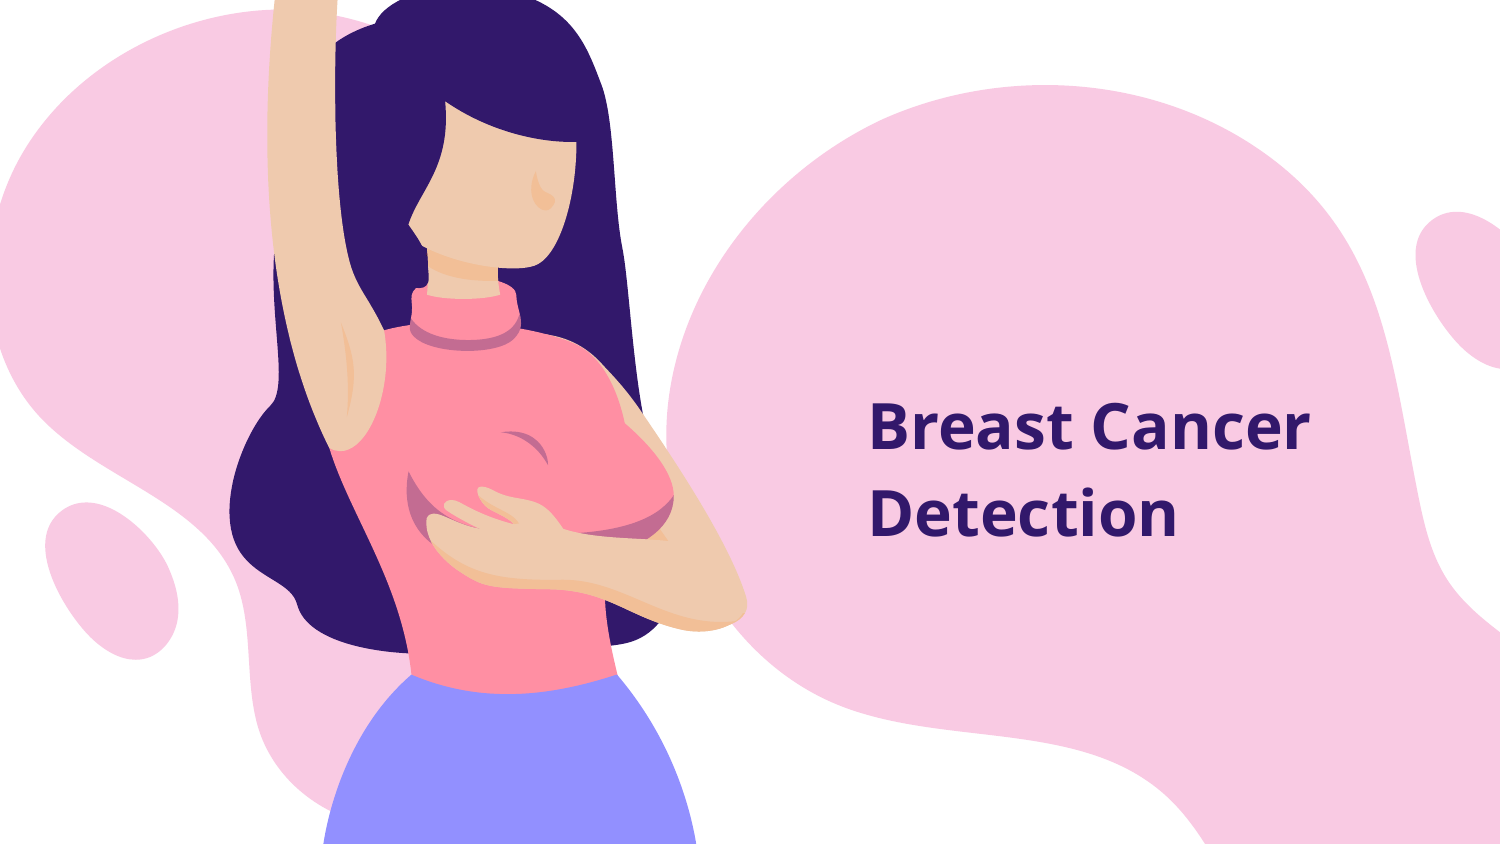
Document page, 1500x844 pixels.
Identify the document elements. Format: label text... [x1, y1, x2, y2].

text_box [228, 0, 751, 844]
title Breast Cancer Detection [852, 361, 1364, 571]
